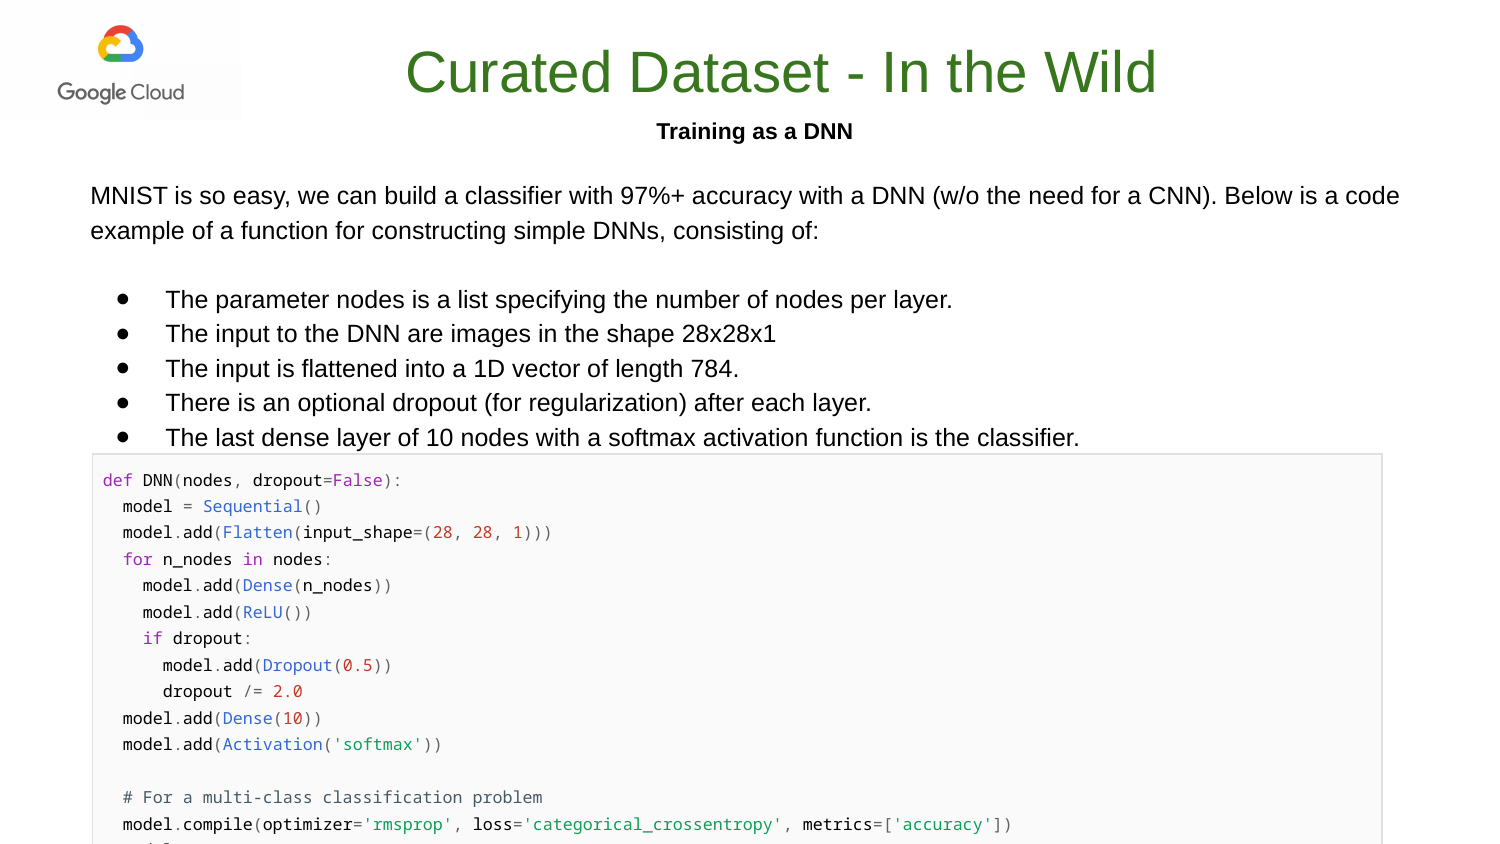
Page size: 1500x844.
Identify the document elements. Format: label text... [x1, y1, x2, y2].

picture [0, 0, 241, 121]
subtitle Curated Dataset - In the Wild [244, 19, 1481, 150]
table_header def DNN(nodes, dropout=False): model = Sequential() model.add(Flatten(input_shape=(28, 28, 1))) for n_nodes in nodes: model.add(Dense(n_nodes)) model.add(ReLU()) if dropout: model.add(Dropout(0.5)) dropout /= 2.0 model.add(Dense(10)) model.add(Activation('softmax')) # For a multi-class classification problem model.compile(optimizer='rmsprop', loss='categorical_crossentropy', metrics=['accuracy']) model.summary() return model [93, 455, 1381, 844]
text_box Training as a DNN MNIST is so easy, we can build a classifier with 97%+ accuracy with a DNN (w/o the need for a CNN). Below is a code example of a function for constructing simple DNNs, consisting of: The parameter nodes is a list specifying the number of nodes per layer. The input to the DNN are images in the shape 28x28x1 The input is flattened into a 1D vector of length 784. There is an optional dropout (for regularization) after each layer. The last dense layer of 10 nodes with a softmax activation function is the classifier. [75, 97, 1435, 788]
